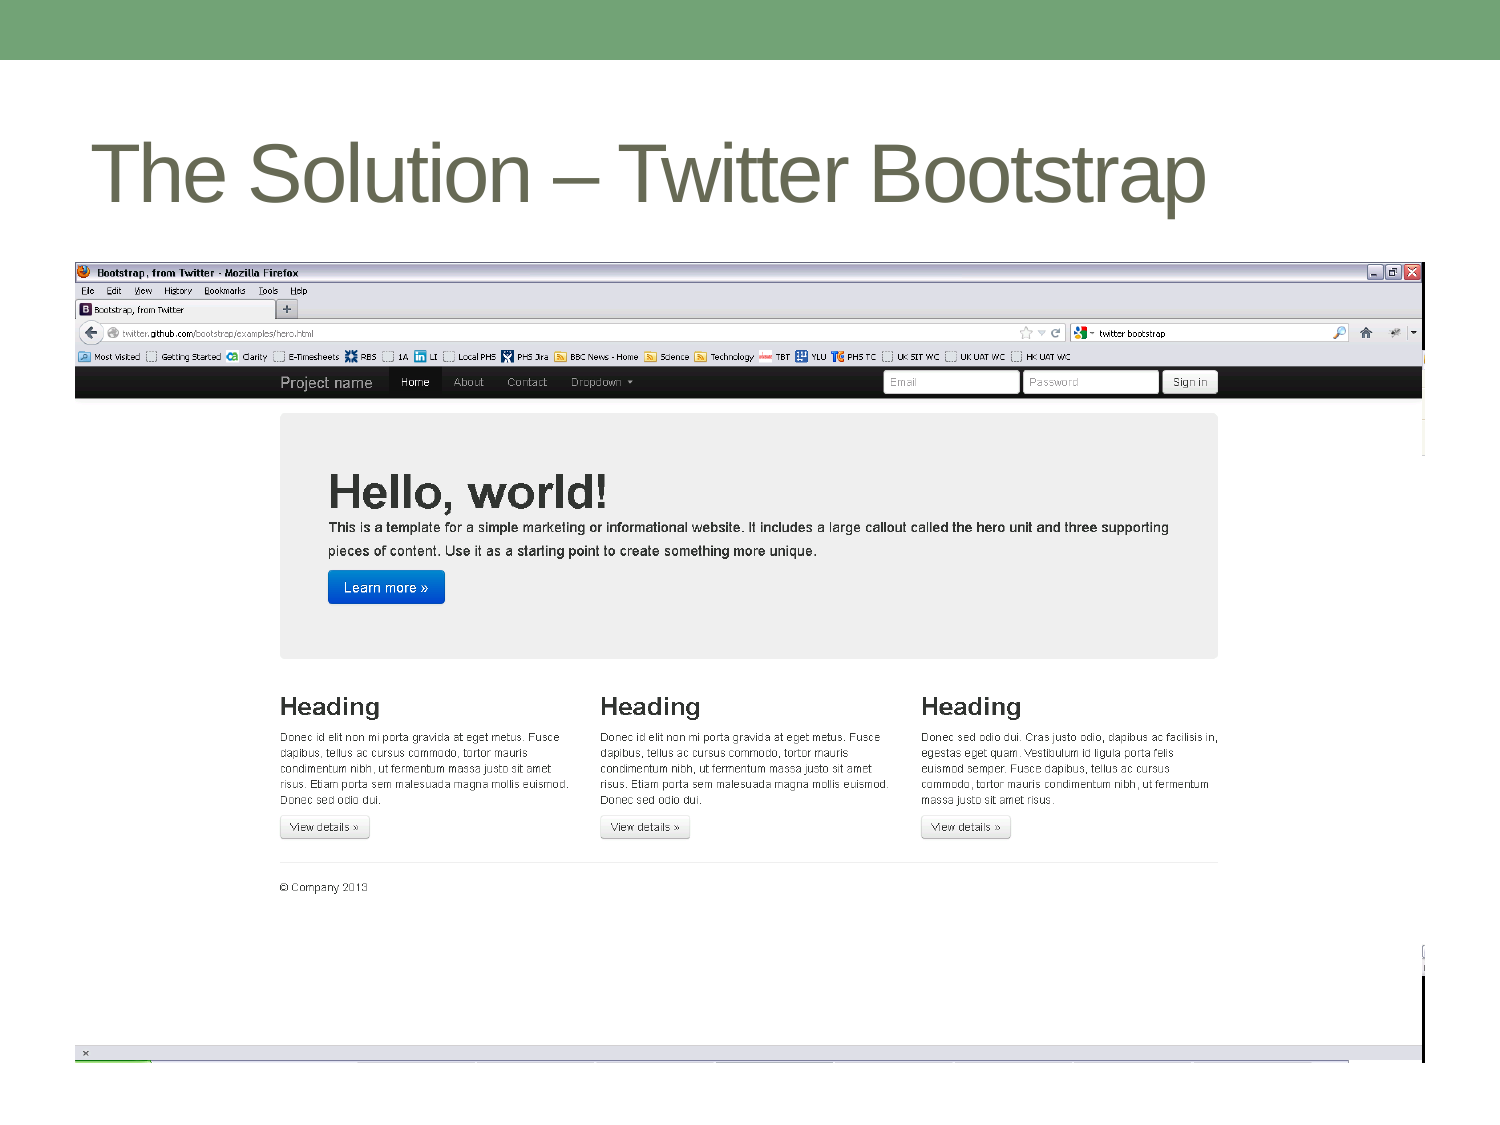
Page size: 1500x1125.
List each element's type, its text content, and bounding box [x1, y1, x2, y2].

title The Solution – Twitter Bootstrap [75, 87, 1425, 250]
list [74, 262, 1426, 1063]
